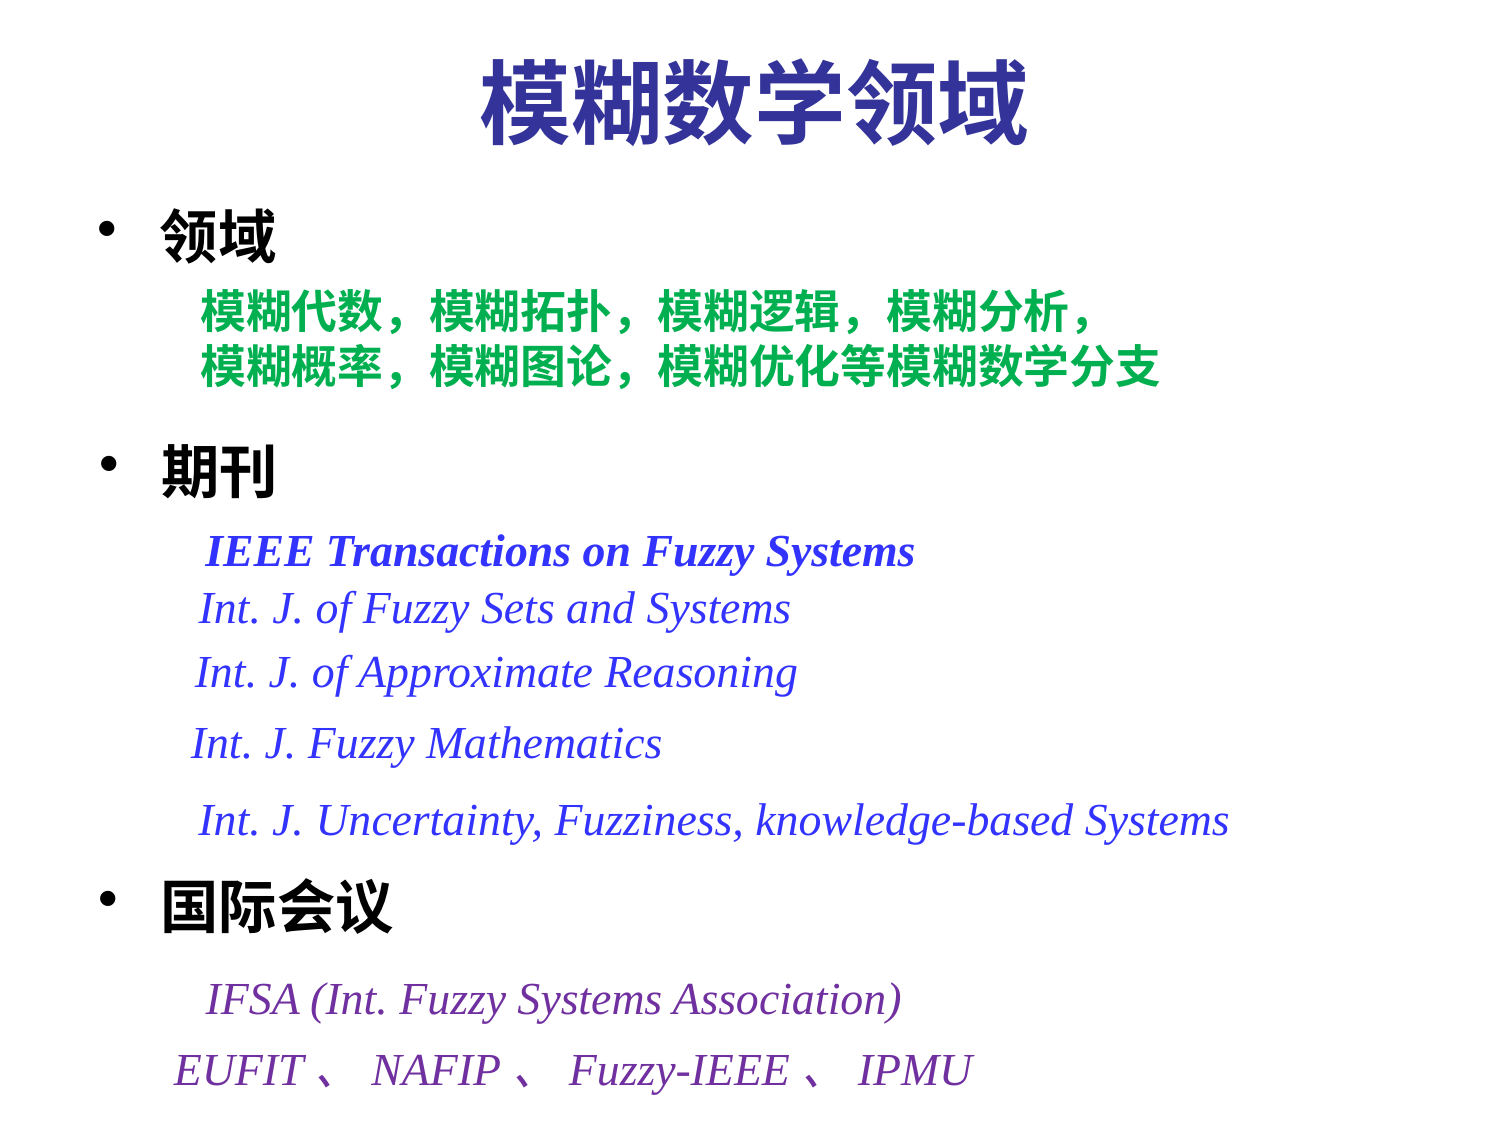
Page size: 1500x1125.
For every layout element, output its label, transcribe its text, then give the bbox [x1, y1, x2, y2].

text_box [82, 192, 1183, 403]
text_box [83, 427, 1251, 1104]
title 模糊数学领域 [79, 6, 1430, 195]
